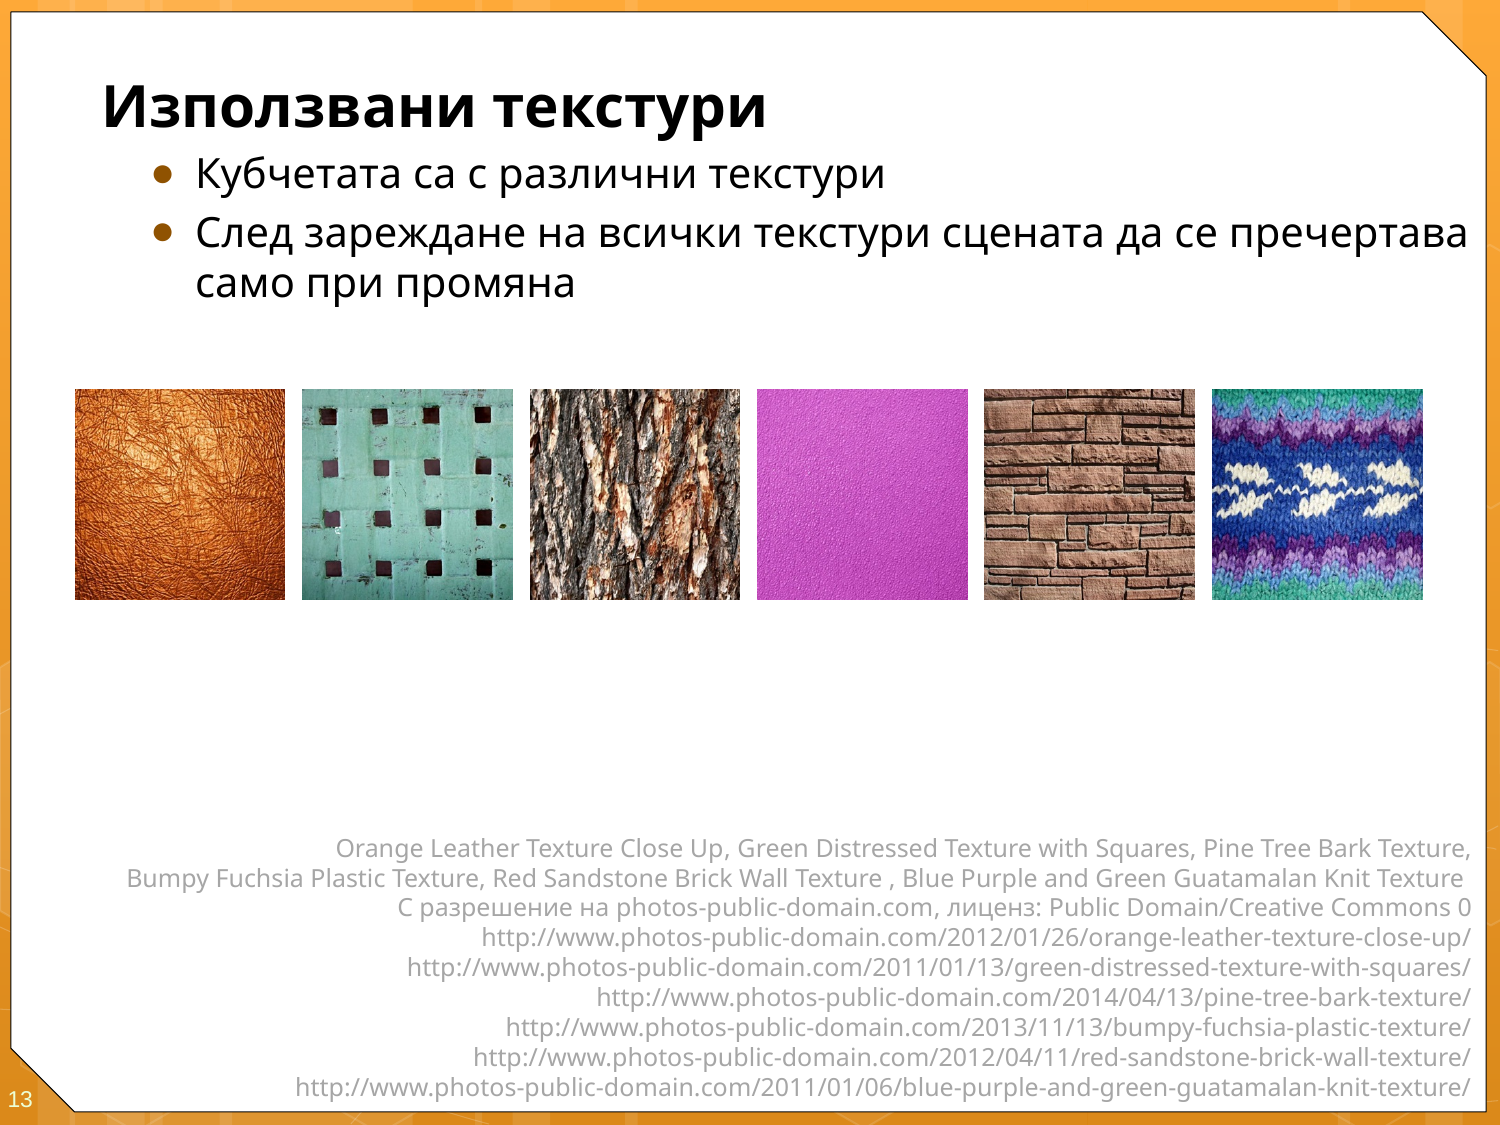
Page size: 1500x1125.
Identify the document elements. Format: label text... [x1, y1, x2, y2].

text_box Orange Leather Texture Close Up, Green Distressed Texture with Squares, Pine Tree Bark Texture, Bumpy Fuchsia Plastic Texture, Red Sandstone Brick Wall Texture , Blue Purple and Green Guatamalan Knit Texture С разрешение на photos-public-domain.com, лиценз: Public Domain/Creative Commons 0 http://www.photos-public-domain.com/2012/01/26/orange-leather-texture-close-up/ http://www.photos-public-domain.com/2011/01/13/green-distressed-texture-with-squares/ http://www.photos-public-domain.com/2014/04/13/pine-tree-bark-texture/ http://www.photos-public-domain.com/2013/11/13/bumpy-fuchsia-plastic-texture/ http://www.photos-public-domain.com/2012/04/11/red-sandstone-brick-wall-texture/ http://www.photos-public-domain.com/2011/01/06/blue-purple-and-green-guatamalan-knit-texture/ [74, 824, 1488, 1109]
picture [757, 389, 968, 601]
picture [529, 389, 741, 601]
picture [984, 389, 1196, 601]
list Използвани текстури Кубчетата са с различни текстури След зареждане на всички текстури сцената да се пречертава само при промяна [75, 1109, 1488, 1113]
list Използвани текстури Кубчетата са с различни текстури След зареждане на всички текстури сцената да се пречертава само при промяна [75, 61, 1488, 824]
picture [74, 389, 286, 601]
picture [302, 389, 513, 601]
picture [1212, 389, 1423, 601]
